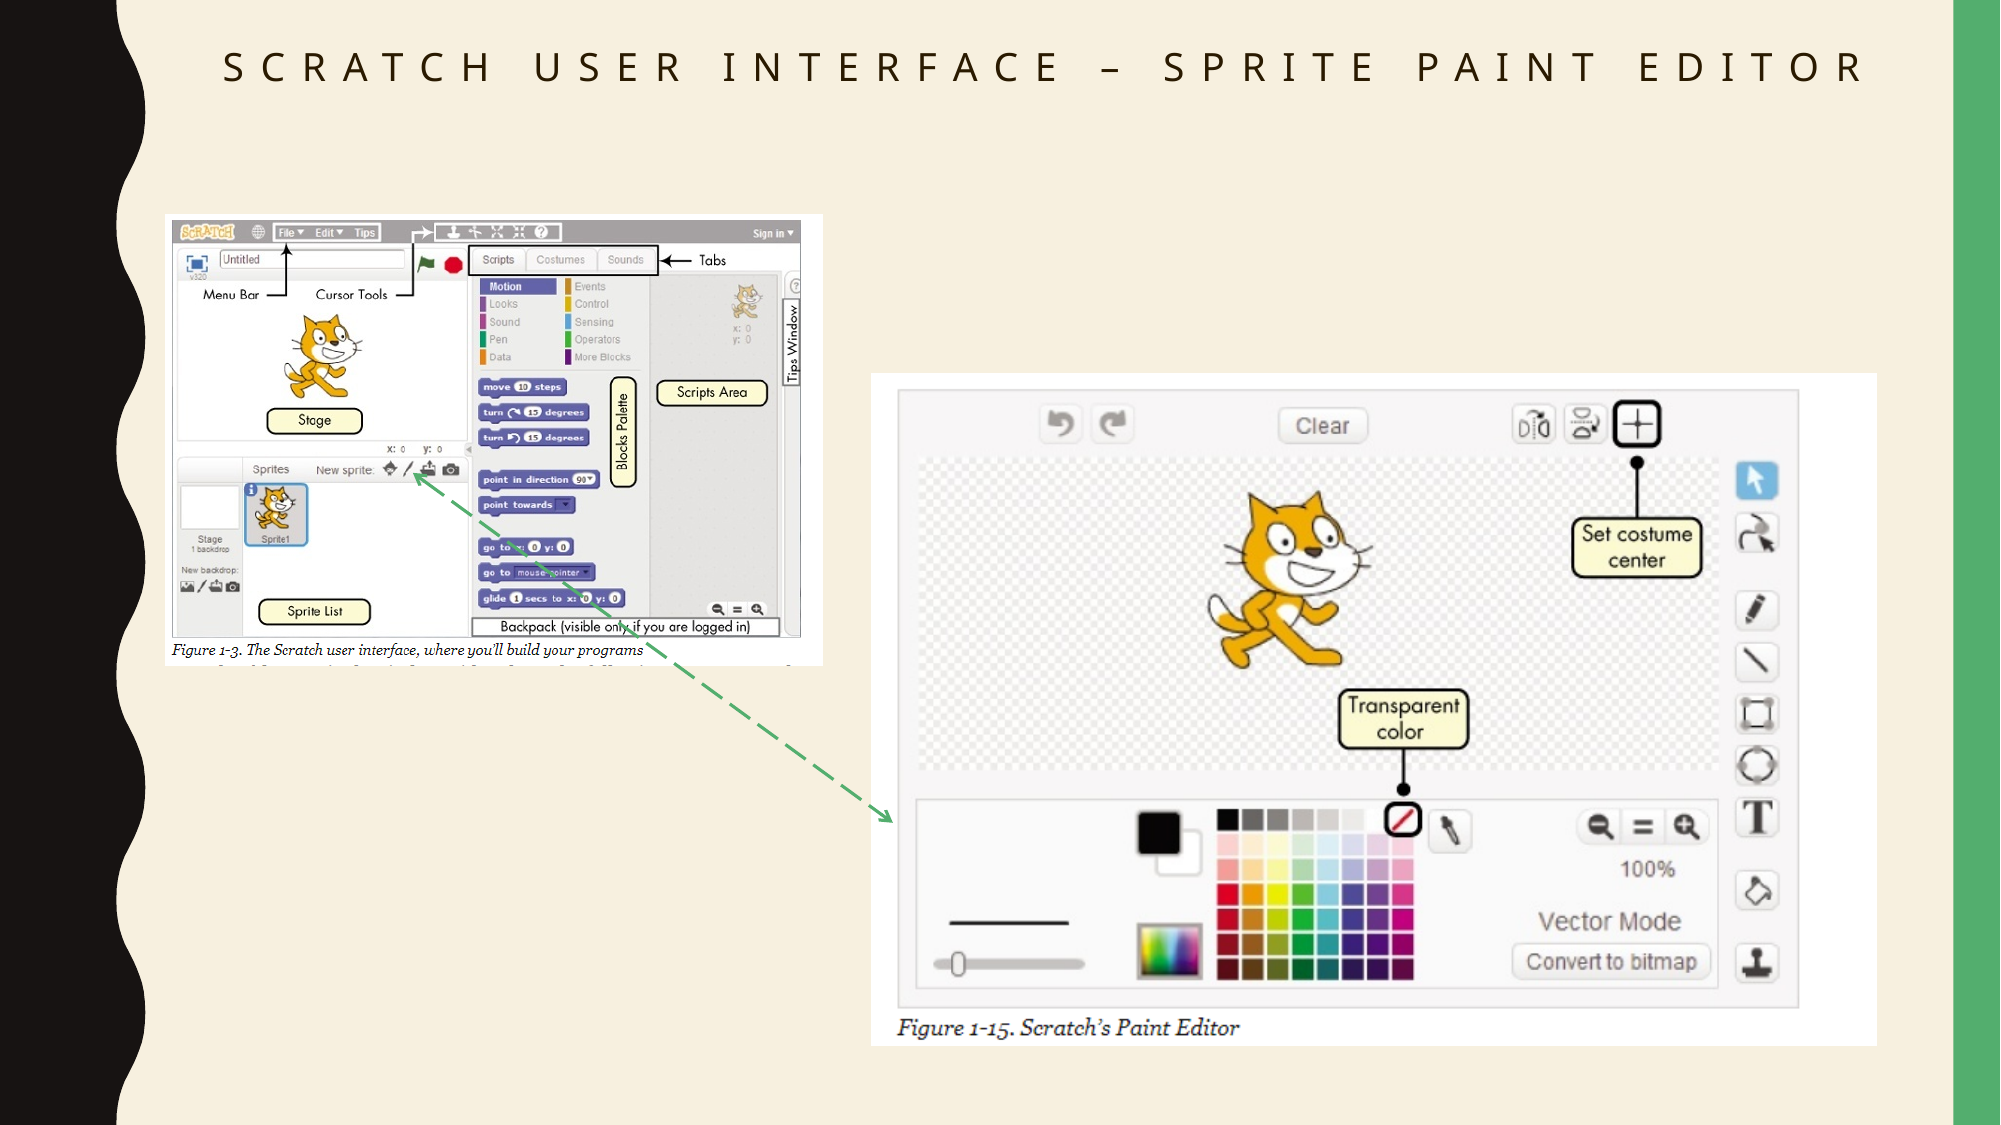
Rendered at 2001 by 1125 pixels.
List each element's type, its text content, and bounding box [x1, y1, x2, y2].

picture [165, 214, 823, 667]
title Scratch User Interface – Sprite Paint Editor [206, 0, 1877, 98]
picture [871, 373, 1877, 1046]
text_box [412, 472, 893, 823]
